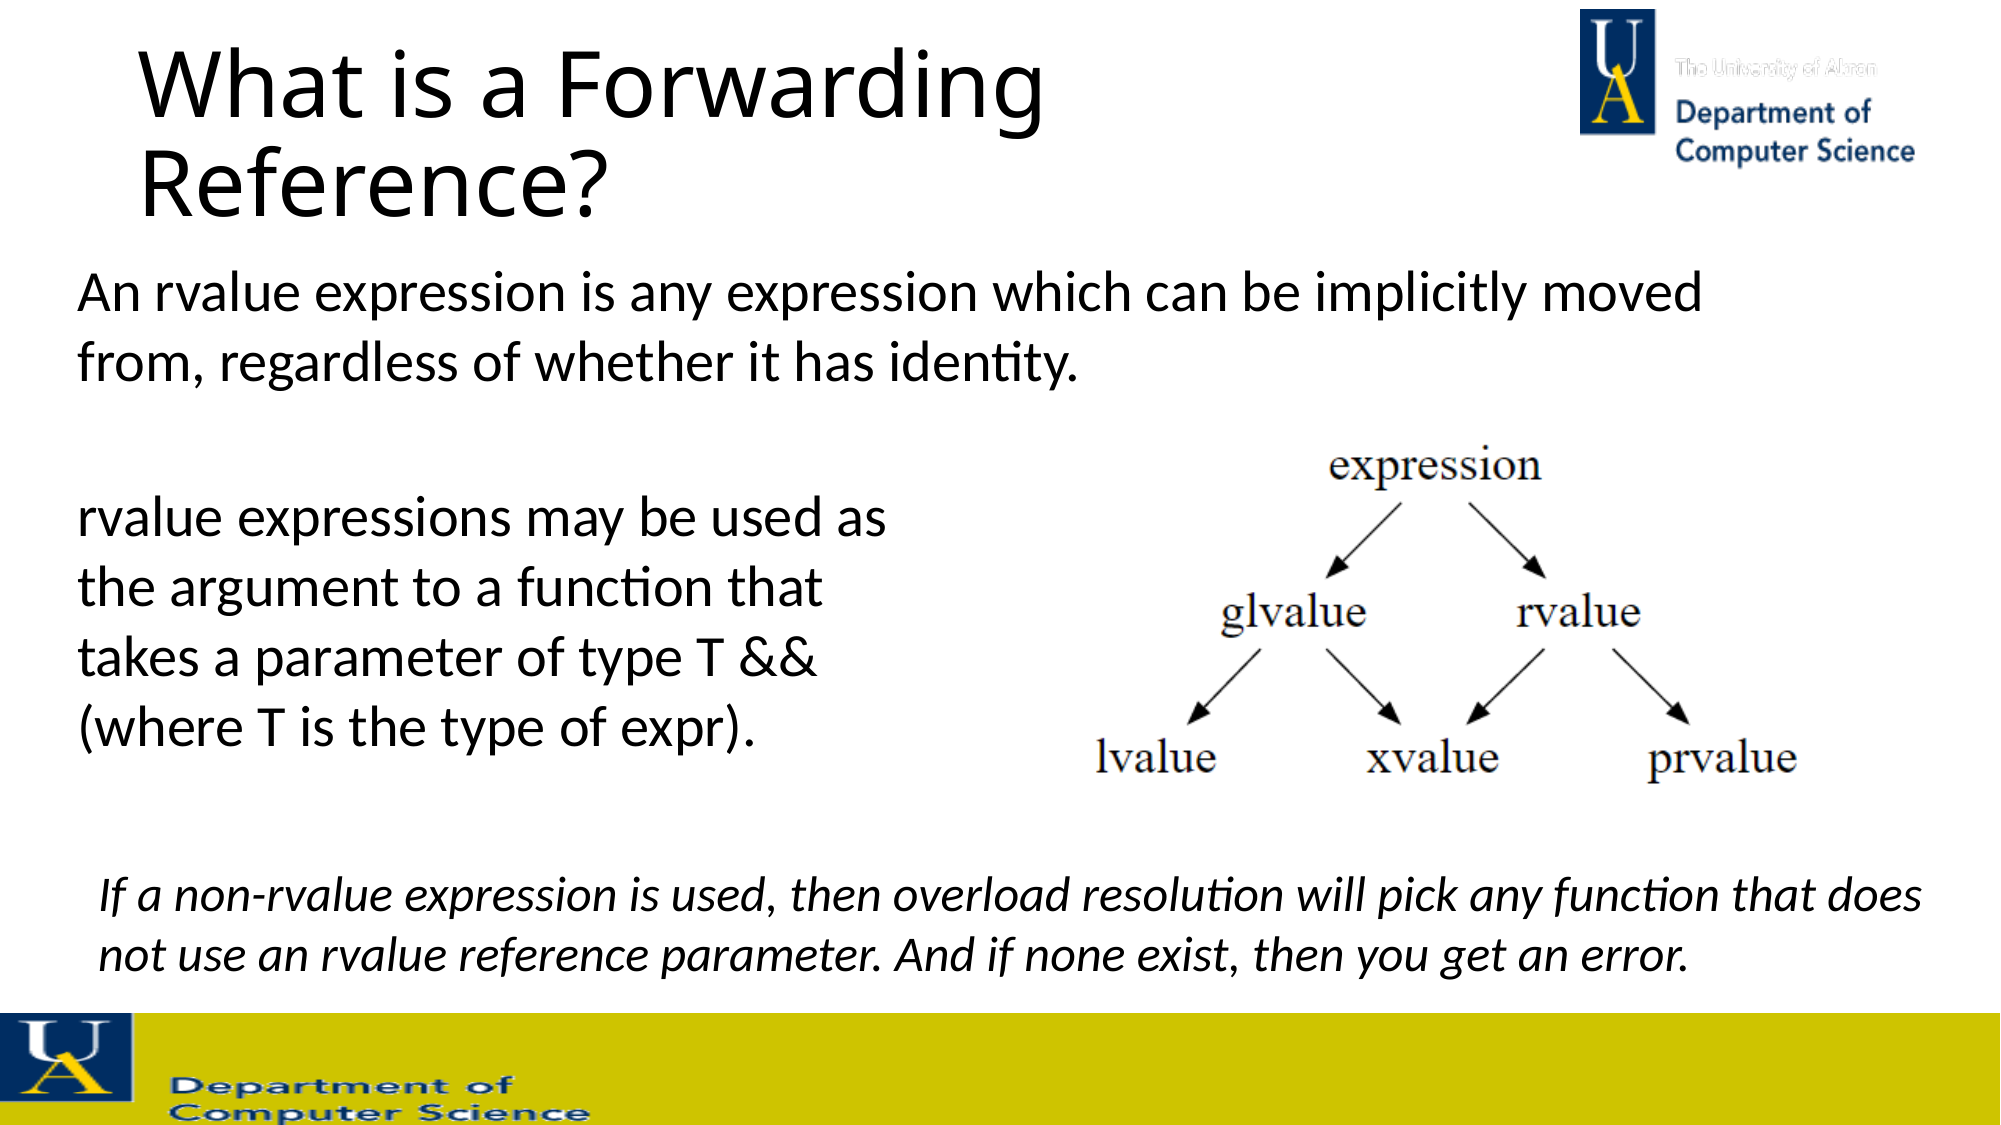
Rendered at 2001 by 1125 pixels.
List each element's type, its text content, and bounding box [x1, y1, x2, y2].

text_box An rvalue expression is any expression which can be implicitly moved from, regardless of whether it has identity. [62, 246, 1825, 401]
picture [0, 1013, 2000, 1125]
title What is a Forwarding Reference? [122, 28, 1540, 246]
picture [1070, 439, 1825, 801]
picture [1580, 9, 2001, 198]
text_box rvalue expressions may be used as the argument to a function that takes a parameter of type T && (where T is the type of expr). [62, 471, 911, 766]
text_box If a non-rvalue expression is used, then overload resolution will pick any function that does not use an rvalue reference parameter. And if none exist, then you get an error. [83, 854, 1955, 1034]
